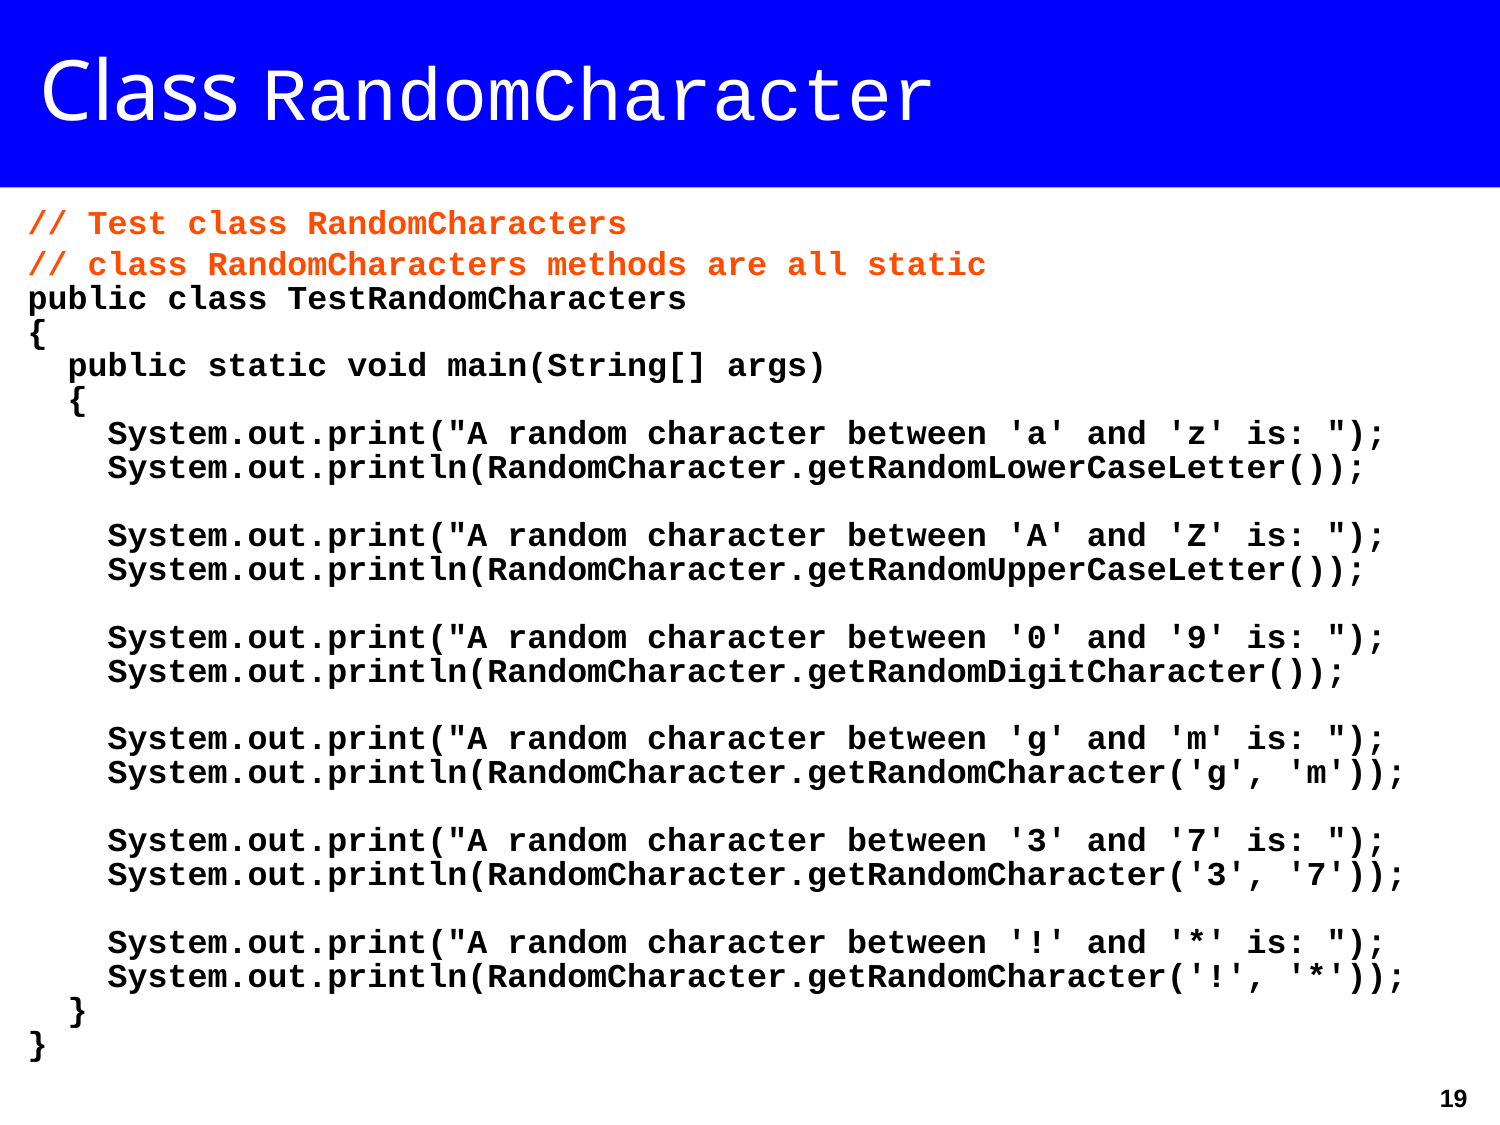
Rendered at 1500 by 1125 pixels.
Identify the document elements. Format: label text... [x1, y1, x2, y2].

title Class RandomCharacter [24, 37, 1375, 138]
list // Test class RandomCharacters // class RandomCharacters methods are all static public class TestRandomCharacters { public static void main(String[] args) { System.out.print("A random character between 'a' and 'z' is: "); System.out.println(RandomCharacter.getRandomLowerCaseLetter()); System.out.print("A random character between 'A' and 'Z' is: "); System.out.println(RandomCharacter.getRandomUpperCaseLetter()); System.out.print("A random character between '0' and '9' is: "); System.out.println(RandomCharacter.getRandomDigitCharacter()); System.out.print("A random character between 'g' and 'm' is: "); System.out.println(RandomCharacter.getRandomCharacter('g', 'm')); System.out.print("A random character between '3' and '7' is: "); System.out.println(RandomCharacter.getRandomCharacter('3', '7')); System.out.print("A random character between '!' and '*' is: "); System.out.println(RandomCharacter.getRandomCharacter('!', '*')); } } [12, 200, 1488, 1063]
